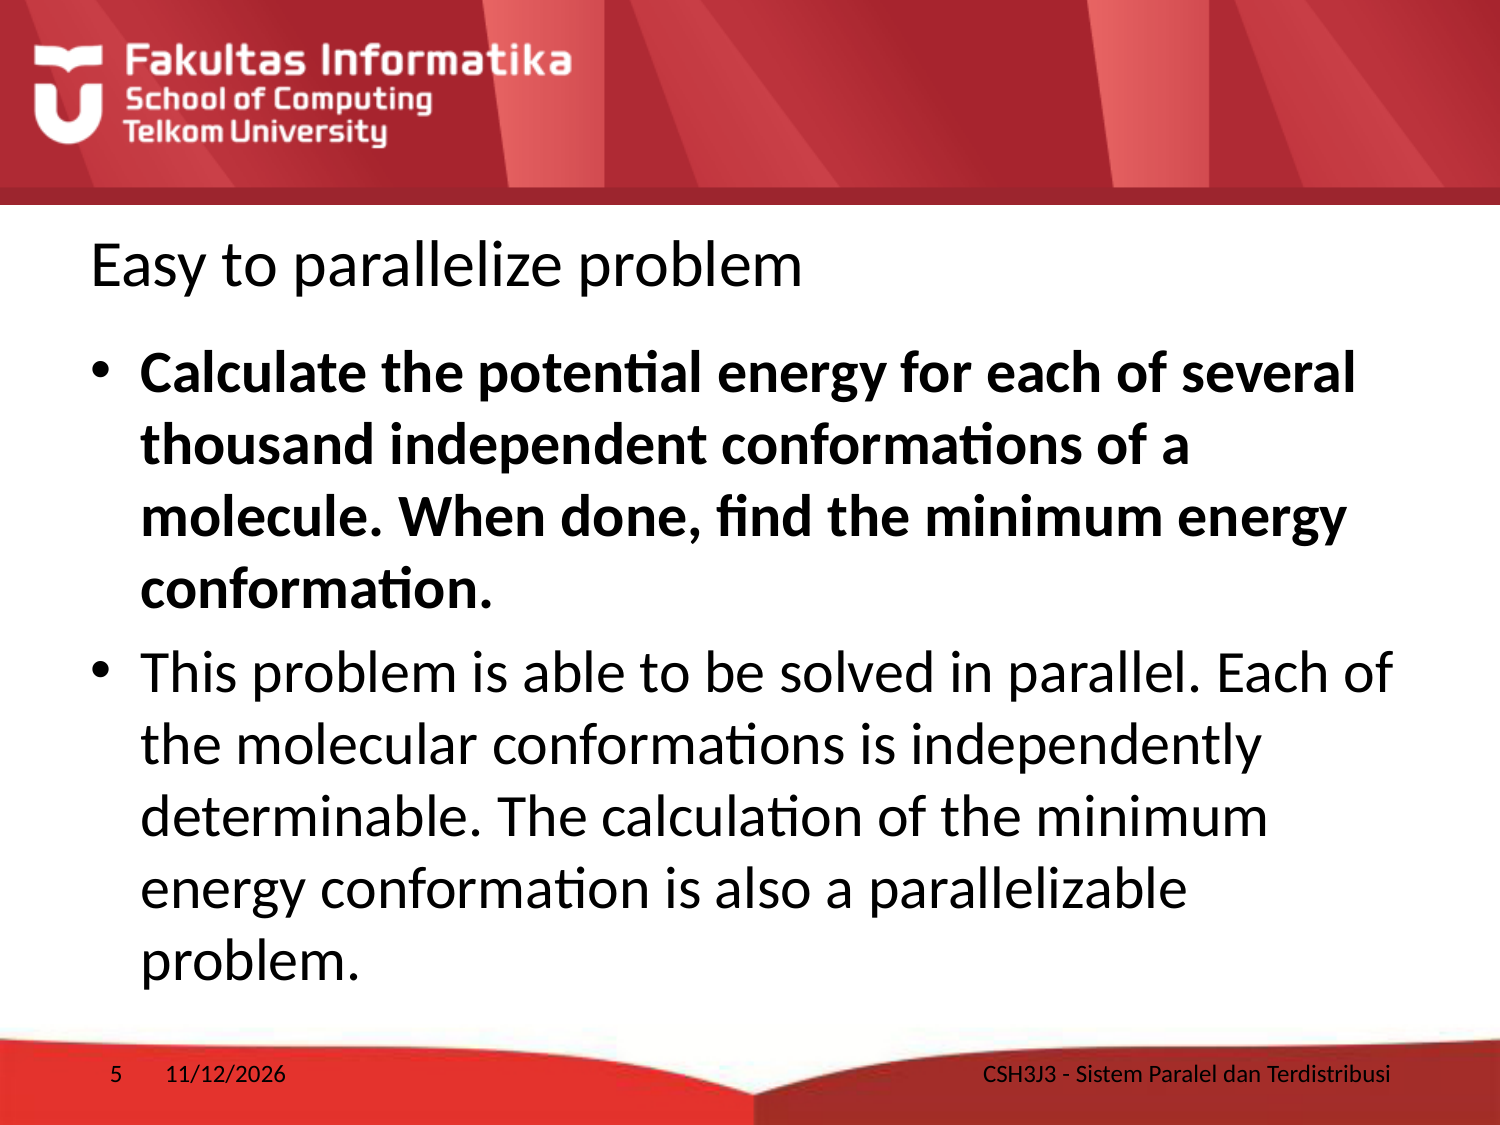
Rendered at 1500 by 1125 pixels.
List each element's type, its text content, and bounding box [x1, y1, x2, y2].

title Easy to parallelize problem [75, 212, 1425, 308]
footer CSH3J3 - Sistem Paralel dan Terdistribusi [950, 1042, 1425, 1103]
list Calculate the potential energy for each of several thousand independent conformations of a molecule. When done, find the minimum energy conformation. This problem is able to be solved in parallel. Each of the molecular conformations is independently determinable. The calculation of the minimum energy conformation is also a parallelizable problem. [75, 324, 1425, 1005]
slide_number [150, 1042, 500, 1103]
slide_number 5 [75, 1042, 138, 1103]
picture [0, 0, 1500, 205]
picture [0, 1024, 1500, 1125]
